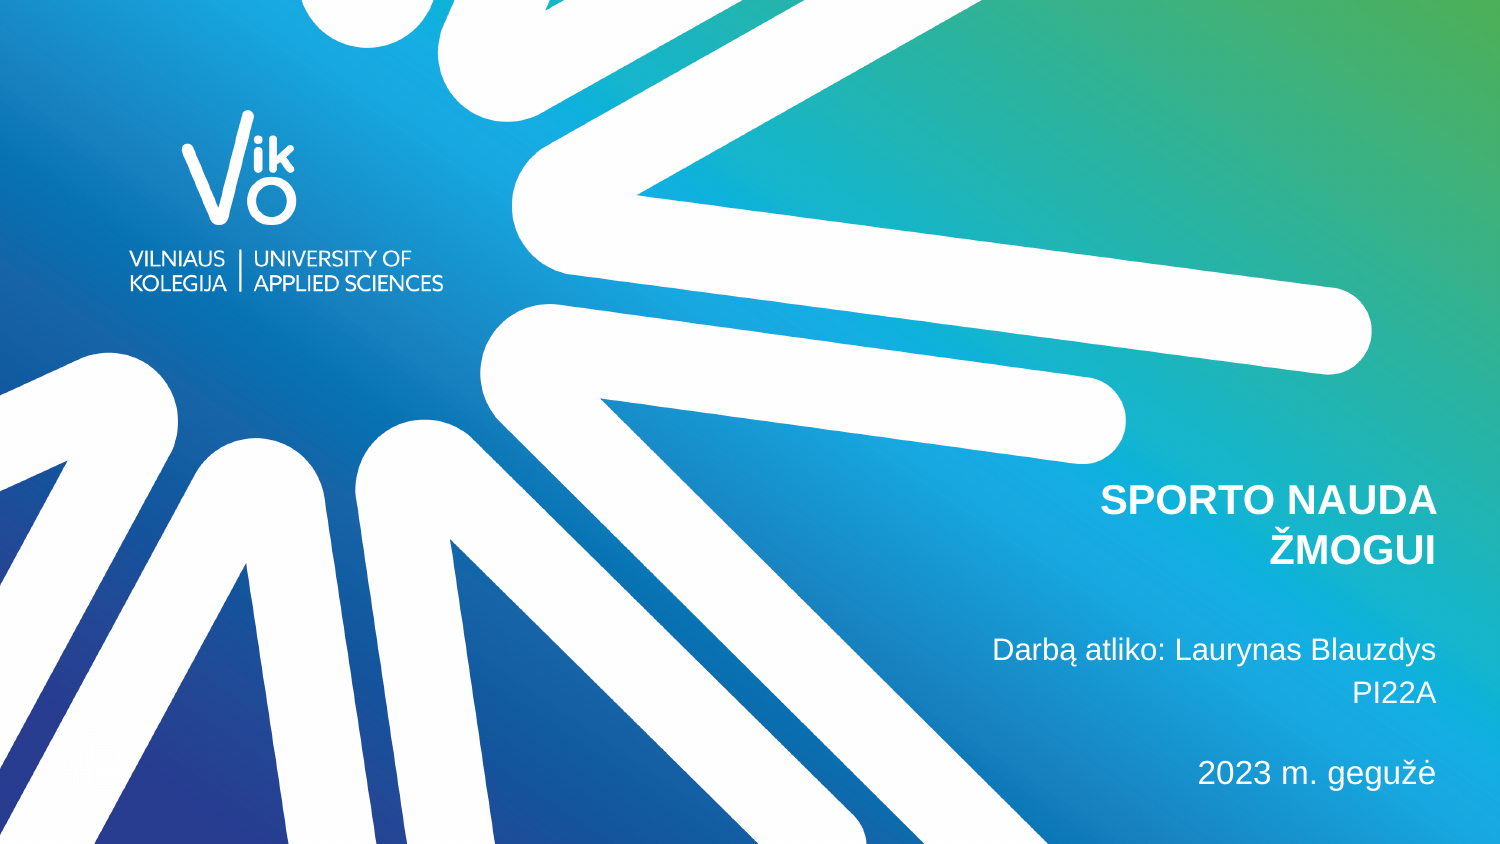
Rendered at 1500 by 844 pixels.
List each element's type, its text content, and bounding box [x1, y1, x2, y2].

list SPORTO NAUDA ŽMOGUI [922, 465, 1452, 654]
list Darbą atliko: Laurynas Blauzdys PI22A [957, 622, 1452, 748]
list 2023 m. gegužė [1043, 743, 1452, 804]
picture [0, 0, 1500, 844]
